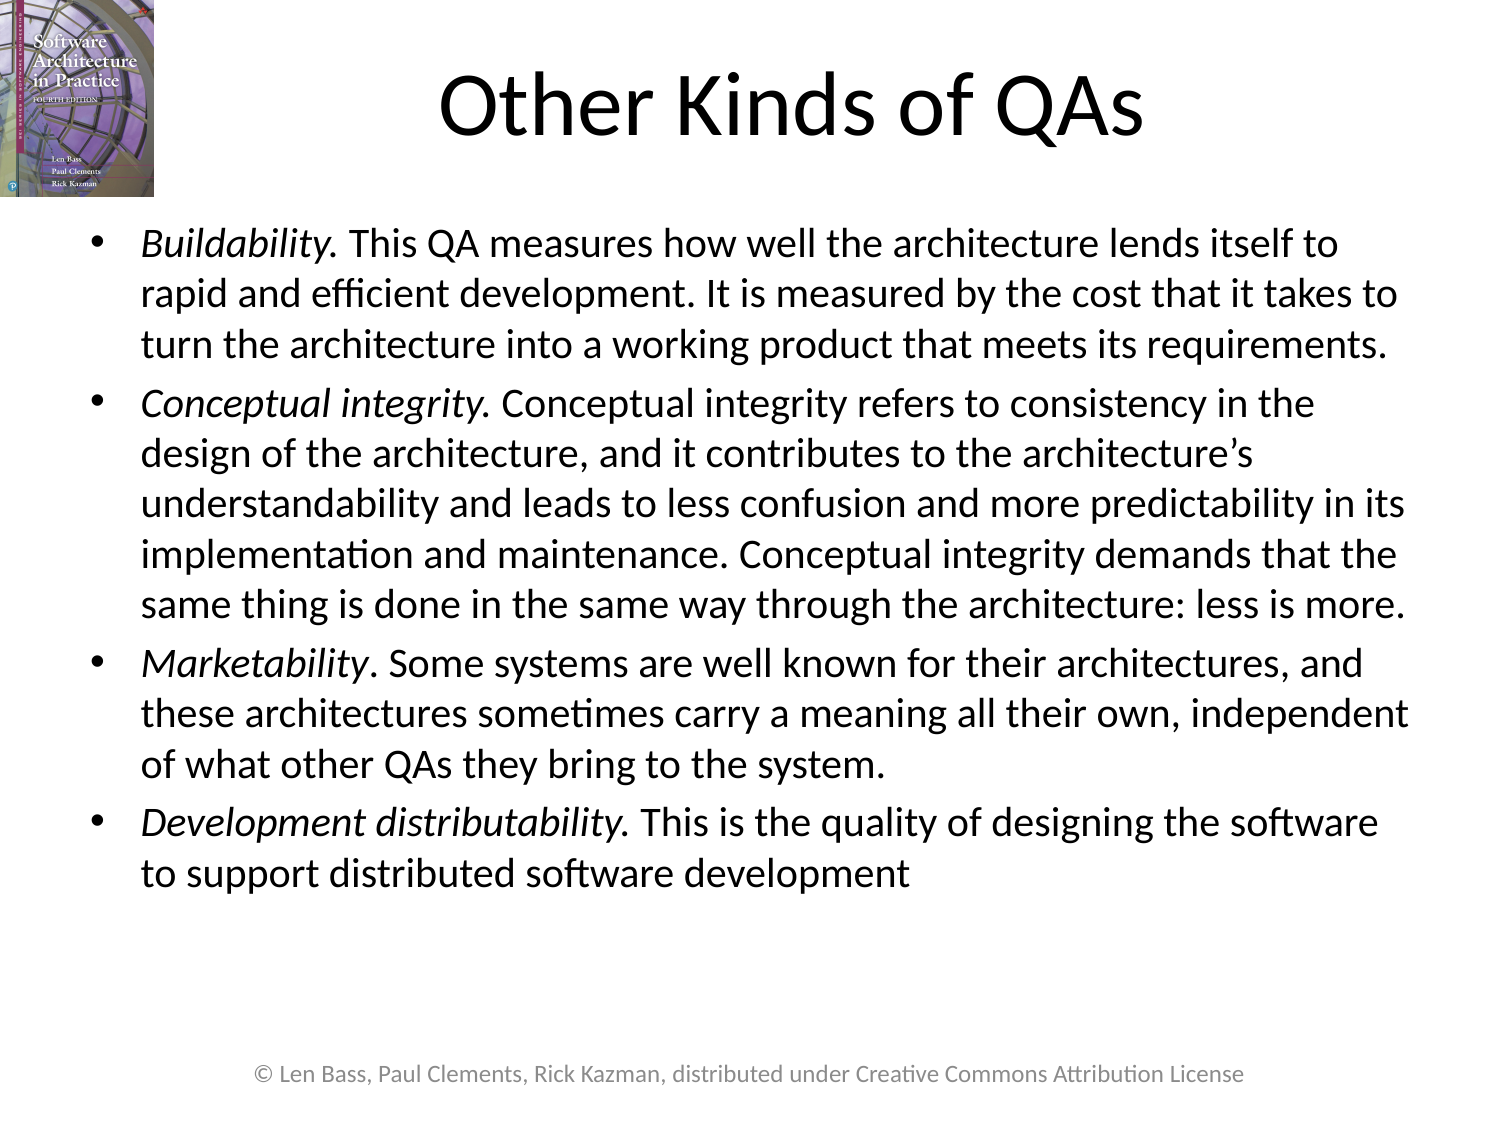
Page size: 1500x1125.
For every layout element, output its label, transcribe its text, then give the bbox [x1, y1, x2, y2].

title Other Kinds of QAs [159, 45, 1425, 173]
list Buildability. This QA measures how well the architecture lends itself to rapid and efficient development. It is measured by the cost that it takes to turn the architecture into a working product that meets its requirements. Conceptual integrity. Conceptual integrity refers to consistency in the design of the architecture, and it contributes to the architecture’s understandability and leads to less confusion and more predictability in its implementation and maintenance. Conceptual integrity demands that the same thing is done in the same way through the architecture: less is more. Marketability. Some systems are well known for their architectures, and these architectures sometimes carry a meaning all their own, independent of what other QAs they bring to the system. Development distributability. This is the quality of designing the software to support distributed software development [75, 208, 1425, 1005]
footer © Len Bass, Paul Clements, Rick Kazman, distributed under Creative Commons Attribution License [230, 1042, 1270, 1103]
picture [0, 0, 154, 197]
